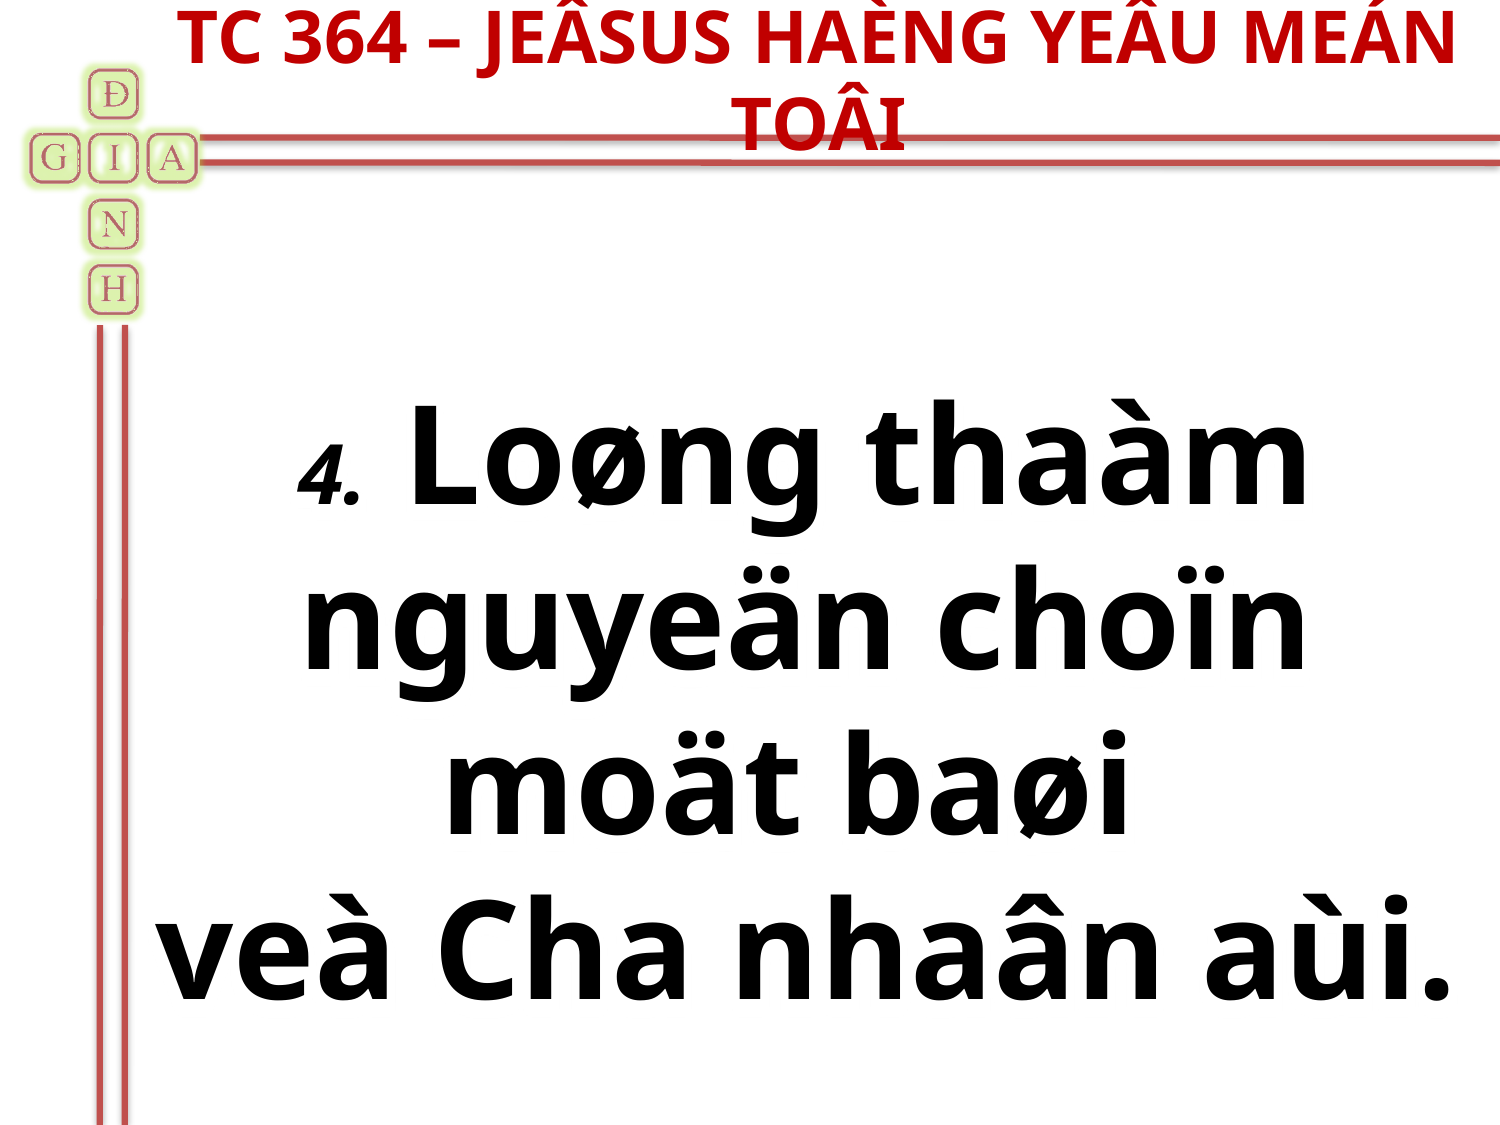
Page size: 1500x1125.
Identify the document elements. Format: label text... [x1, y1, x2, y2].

picture [0, 24, 232, 339]
text_box 4. Loøng thaàm nguyeän choïn moät baøi veà Cha nhaân aùi. [137, 359, 1475, 1035]
text_box TC 364 – JEÂSUS HAÈNG YEÂU MEÁN TOÂI [137, 21, 1500, 135]
